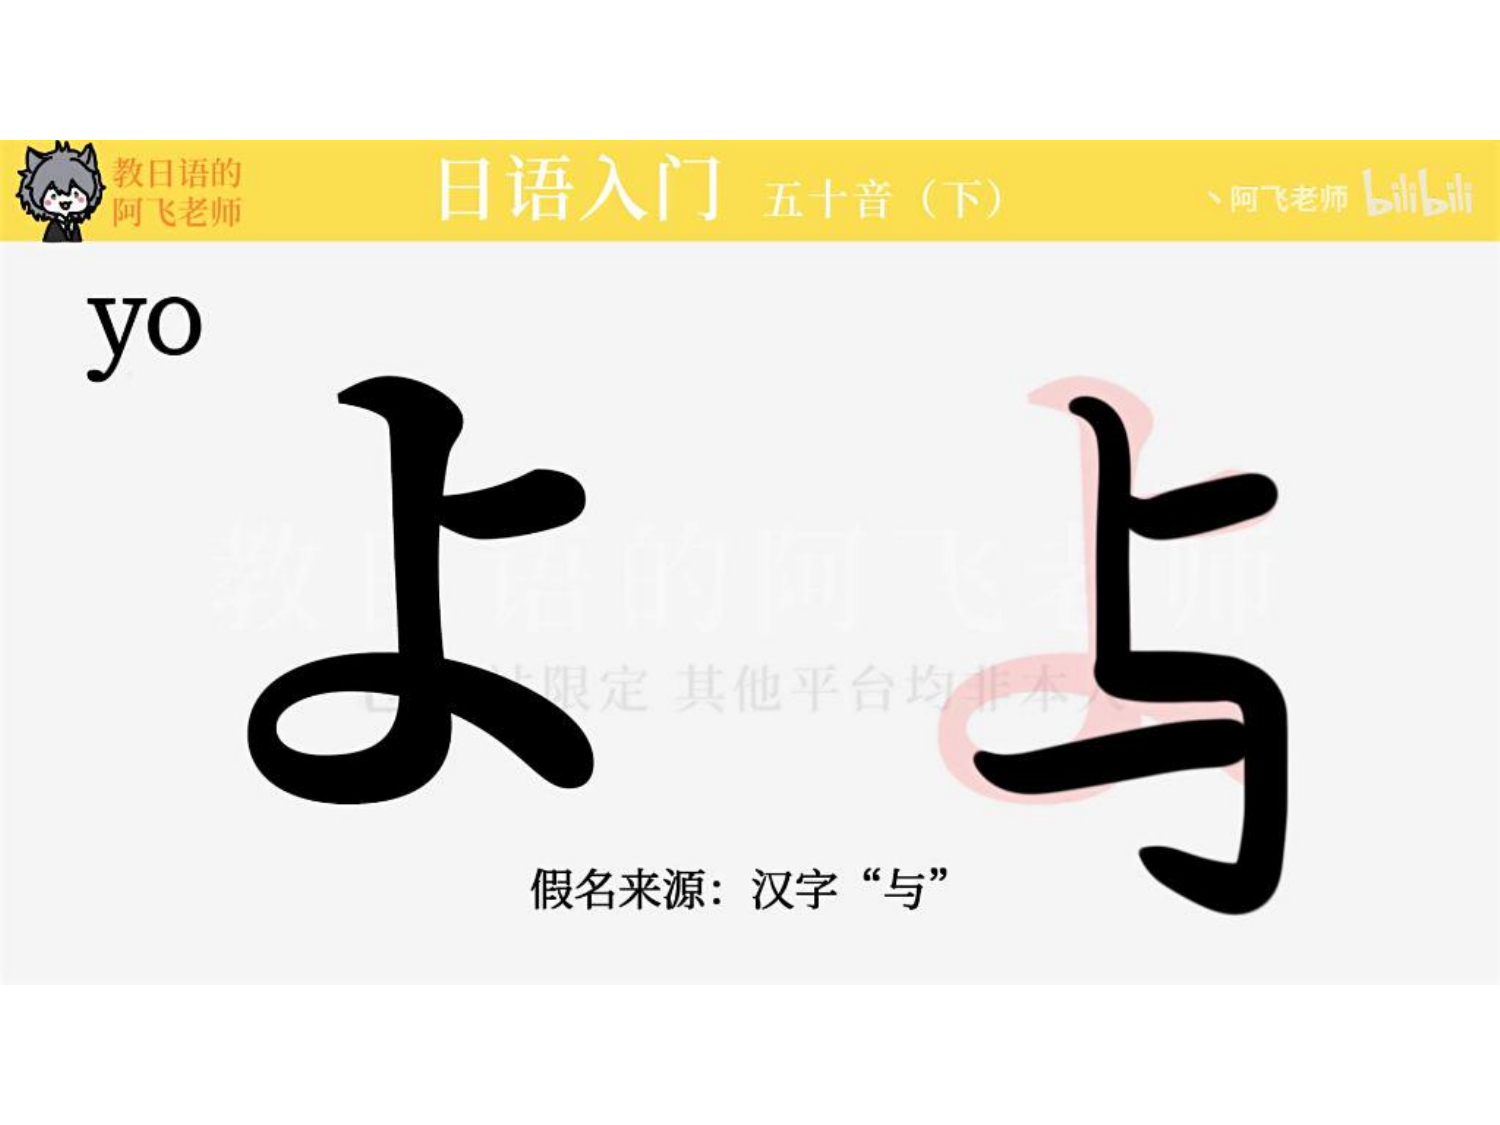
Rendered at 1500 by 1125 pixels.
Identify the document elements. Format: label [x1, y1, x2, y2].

picture [0, 140, 1500, 985]
